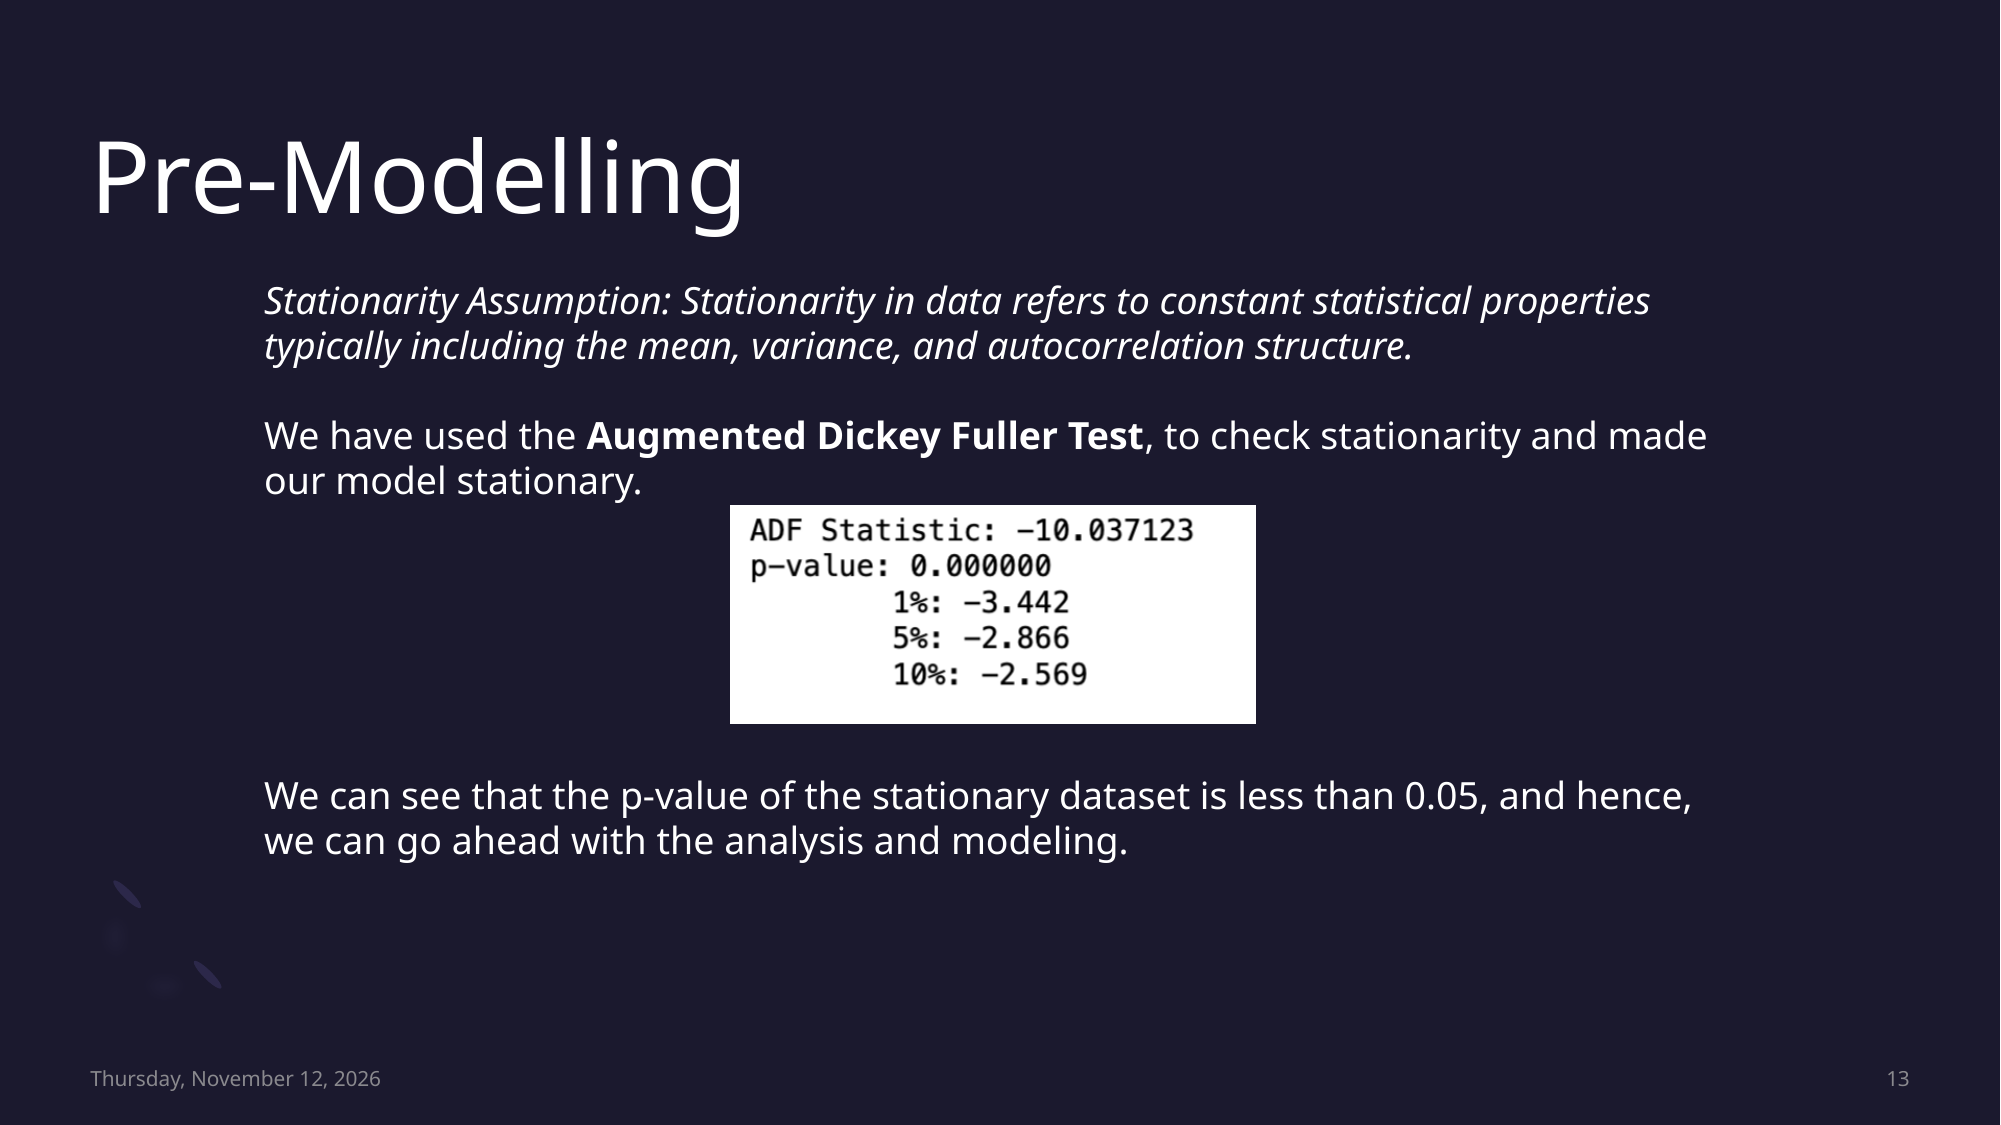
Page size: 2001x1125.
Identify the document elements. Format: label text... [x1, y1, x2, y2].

title Pre-Modelling [90, 126, 1910, 346]
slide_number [90, 1067, 522, 1093]
slide_number 13 [1632, 1067, 1910, 1093]
text_box Stationarity Assumption: Stationarity in data refers to constant statistical properties typically including the mean, variance, and autocorrelation structure. We have used the Augmented Dickey Fuller Test, to check stationarity and made our model stationary. We can see that the p-value of the stationary dataset is less than 0.05, and hence, we can go ahead with the analysis and modeling. [249, 269, 1751, 960]
picture [730, 505, 1256, 724]
